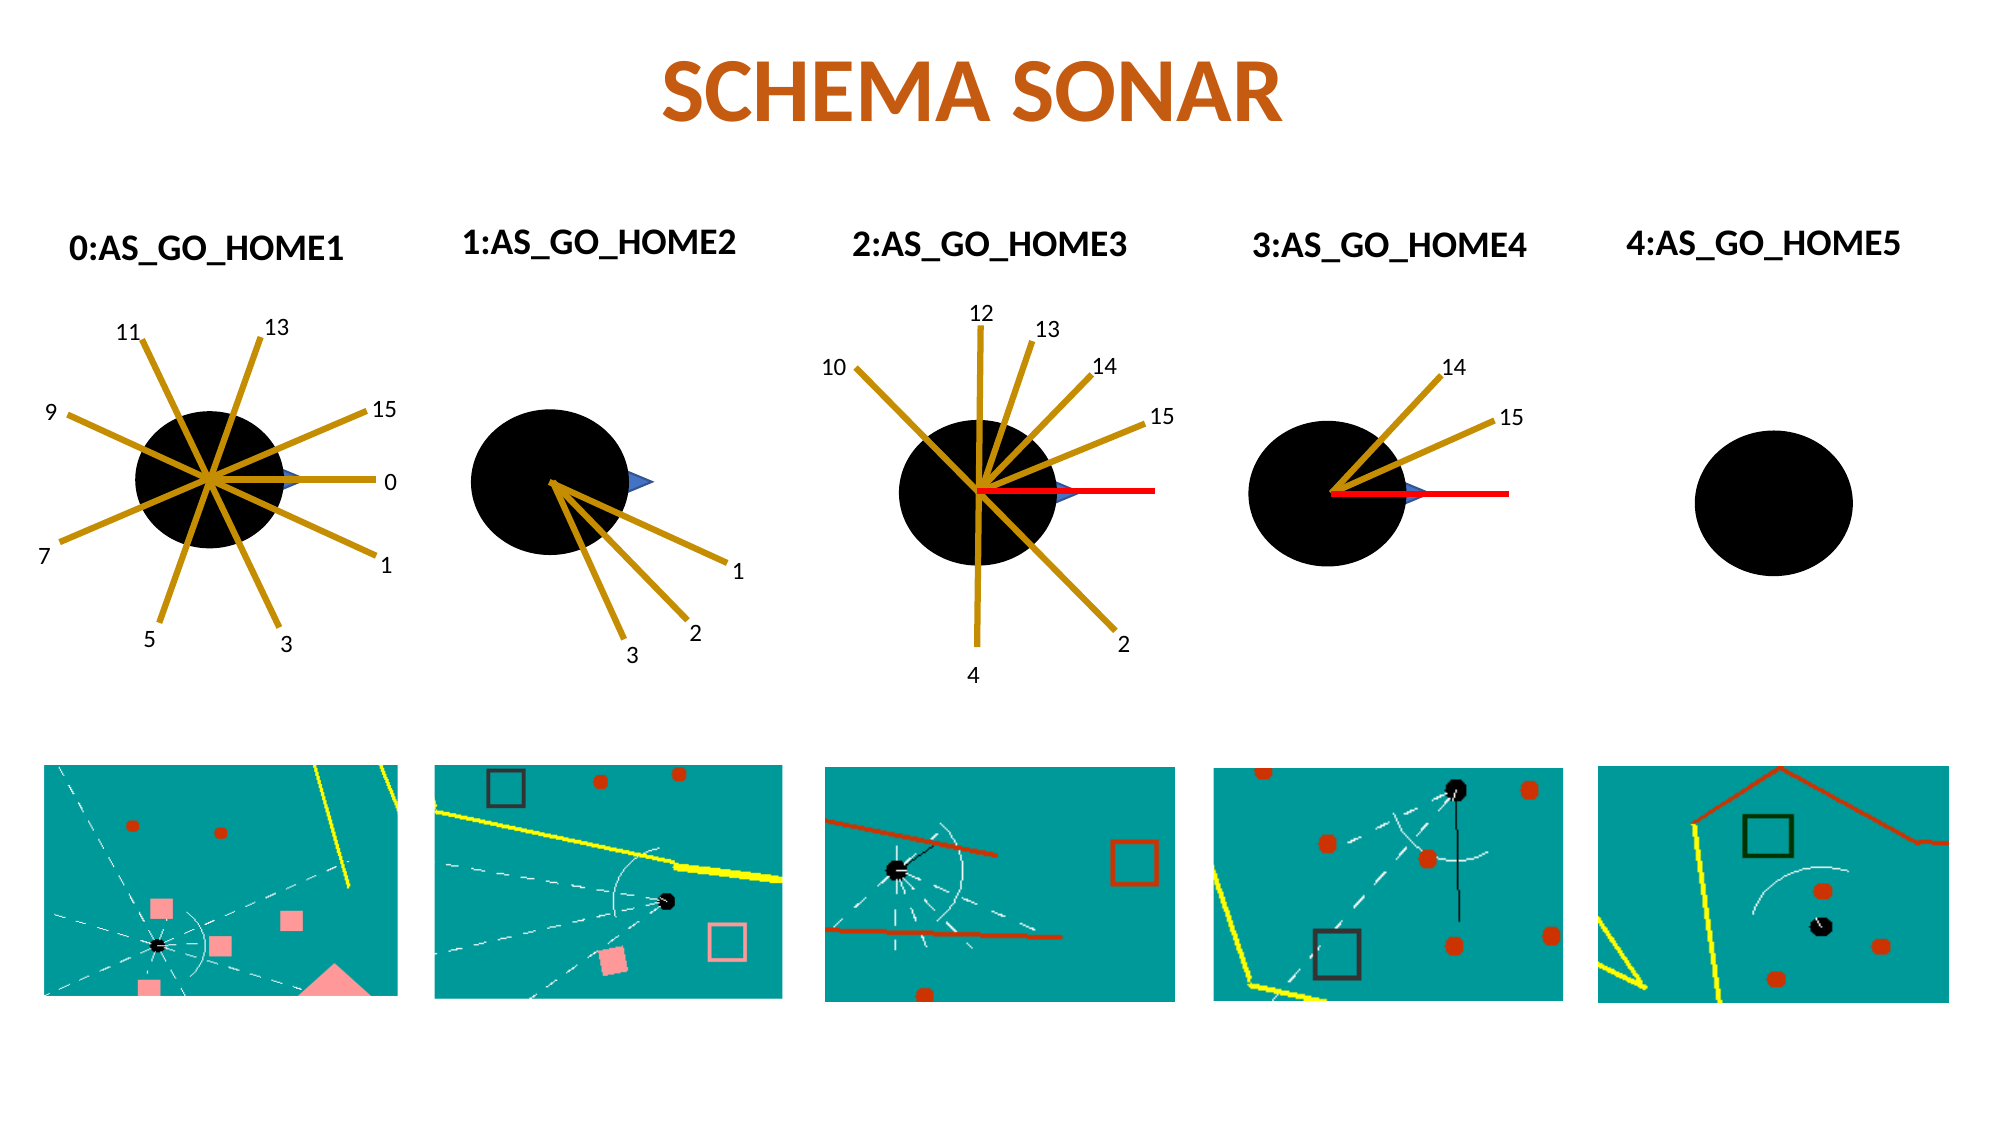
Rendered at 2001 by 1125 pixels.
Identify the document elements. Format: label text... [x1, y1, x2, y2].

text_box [1598, 210, 1949, 1003]
picture [1213, 768, 1564, 1001]
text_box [28, 215, 413, 999]
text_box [806, 211, 1194, 1003]
text_box SCHEMA SONAR [636, 22, 1300, 147]
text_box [434, 209, 785, 1004]
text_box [1236, 211, 1556, 566]
